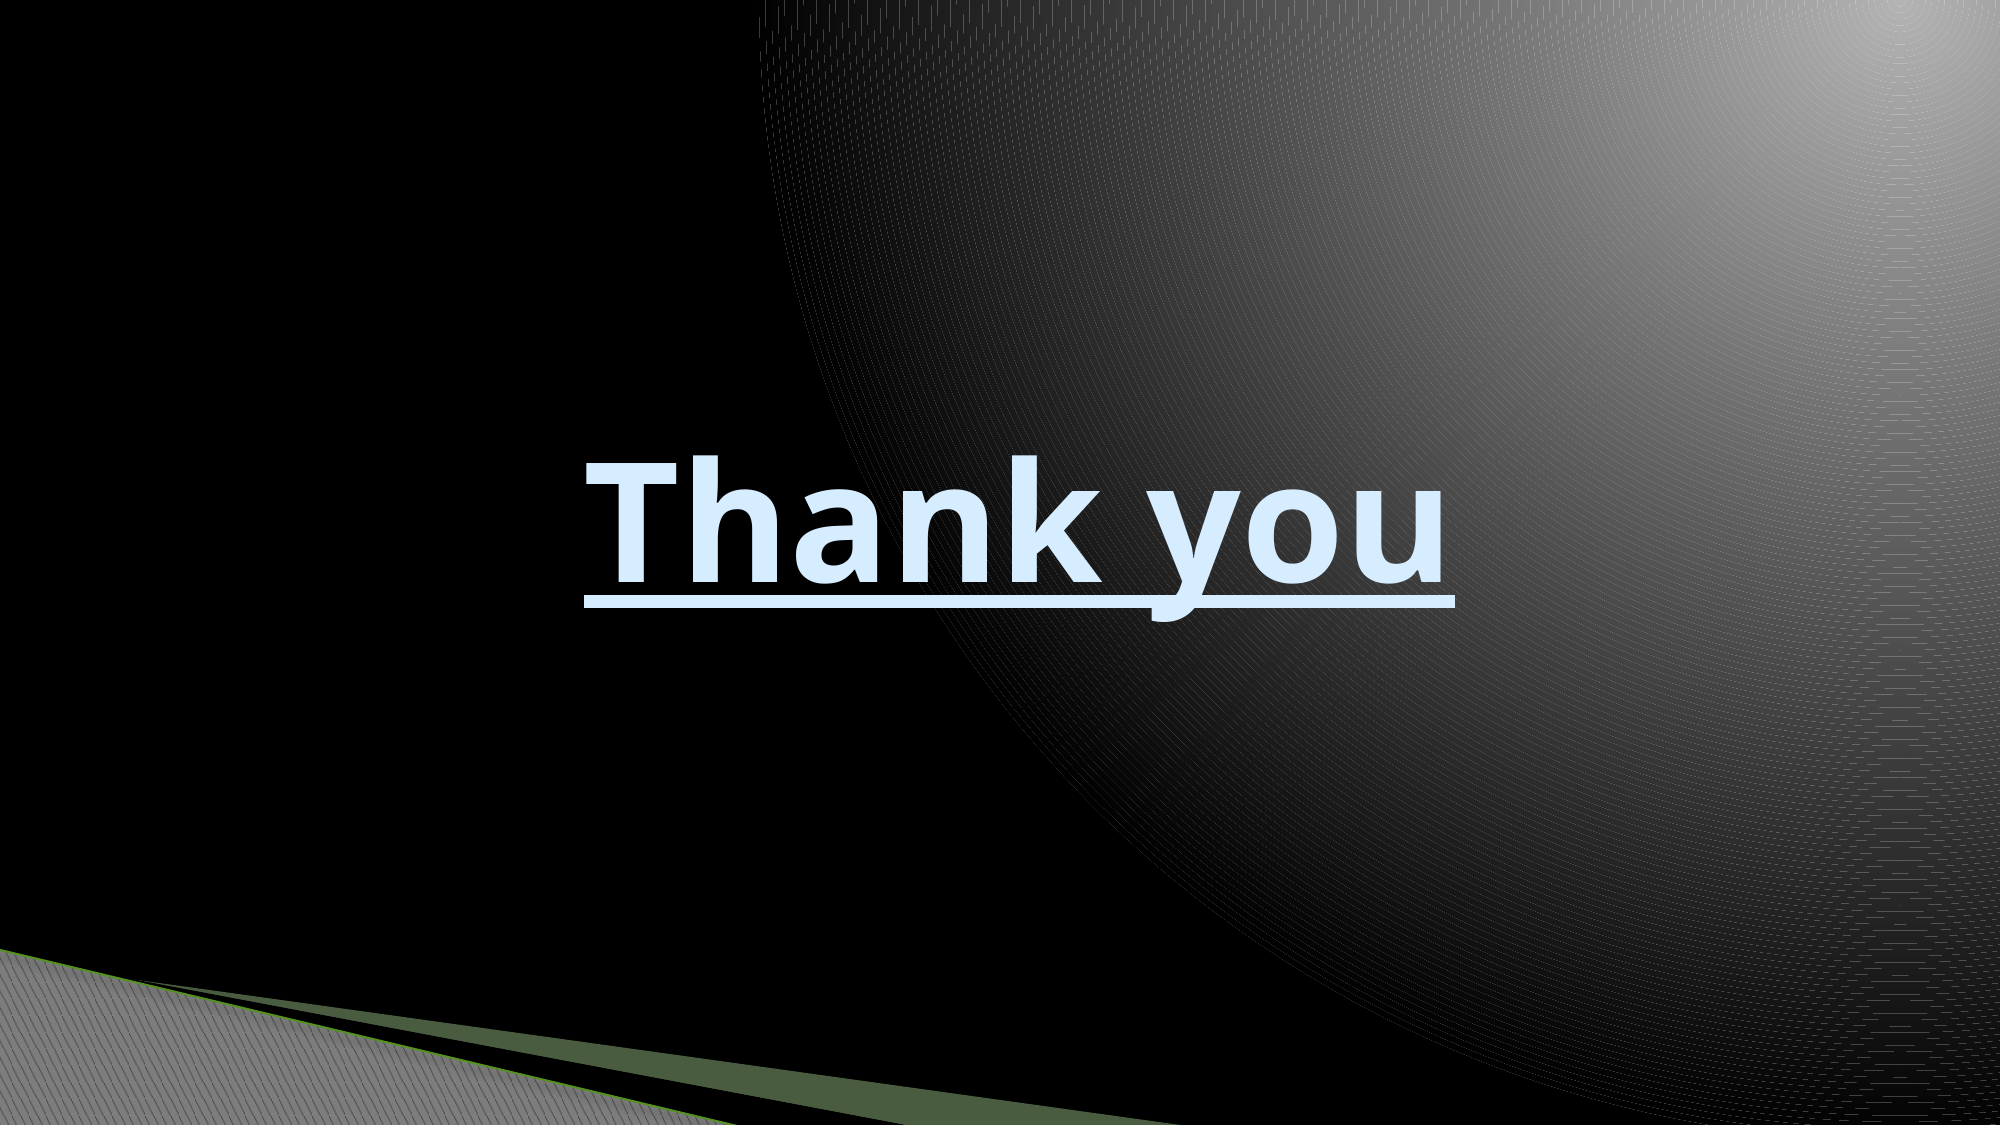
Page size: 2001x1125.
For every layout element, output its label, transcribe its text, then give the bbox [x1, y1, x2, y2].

title Thank you [119, 422, 1920, 610]
picture [0, 952, 724, 1125]
